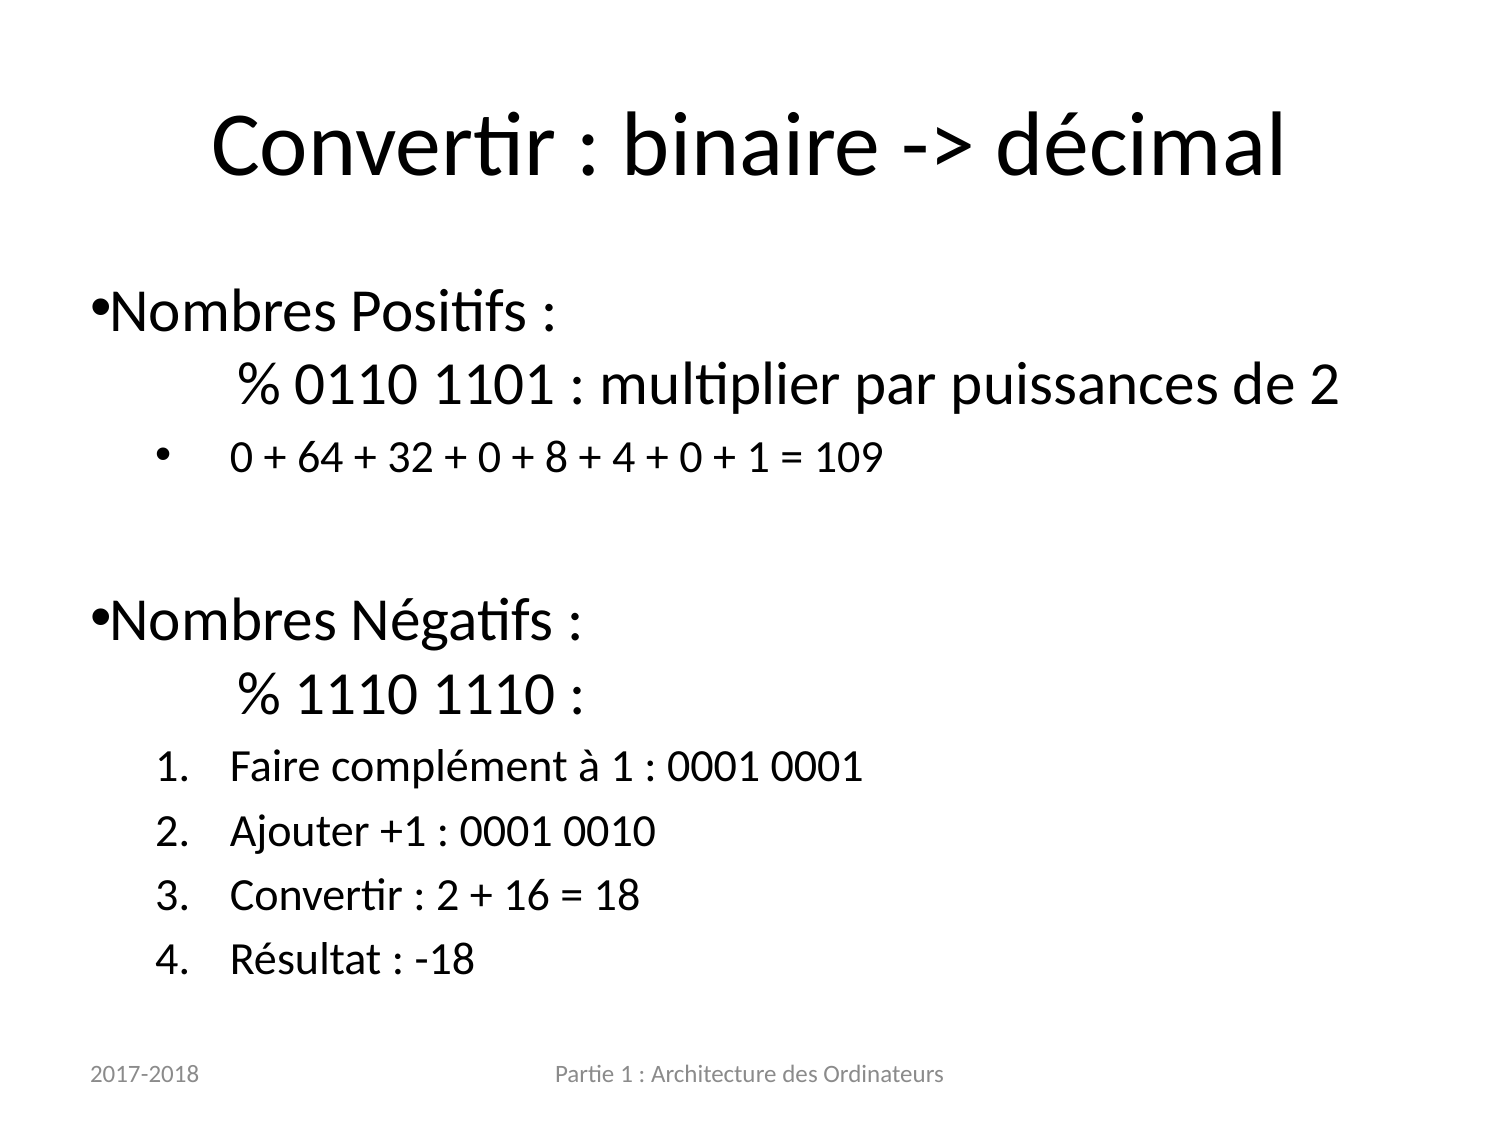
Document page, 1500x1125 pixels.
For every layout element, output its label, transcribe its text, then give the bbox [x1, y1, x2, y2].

slide_number 2017-2018 [75, 1042, 425, 1103]
footer Partie 1 : Architecture des Ordinateurs [512, 1042, 988, 1103]
list Nombres Positifs : % 0110 1101 : multiplier par puissances de 2 0 + 64 + 32 + 0 + 8 + 4 + 0 + 1 = 109 Nombres Négatifs : % 1110 1110 : Faire complément à 1 : 0001 0001 Ajouter +1 : 0001 0010 Convertir : 2 + 16 = 18 Résultat : -18 [75, 262, 1425, 1005]
title Convertir : binaire -> décimal [75, 45, 1425, 233]
